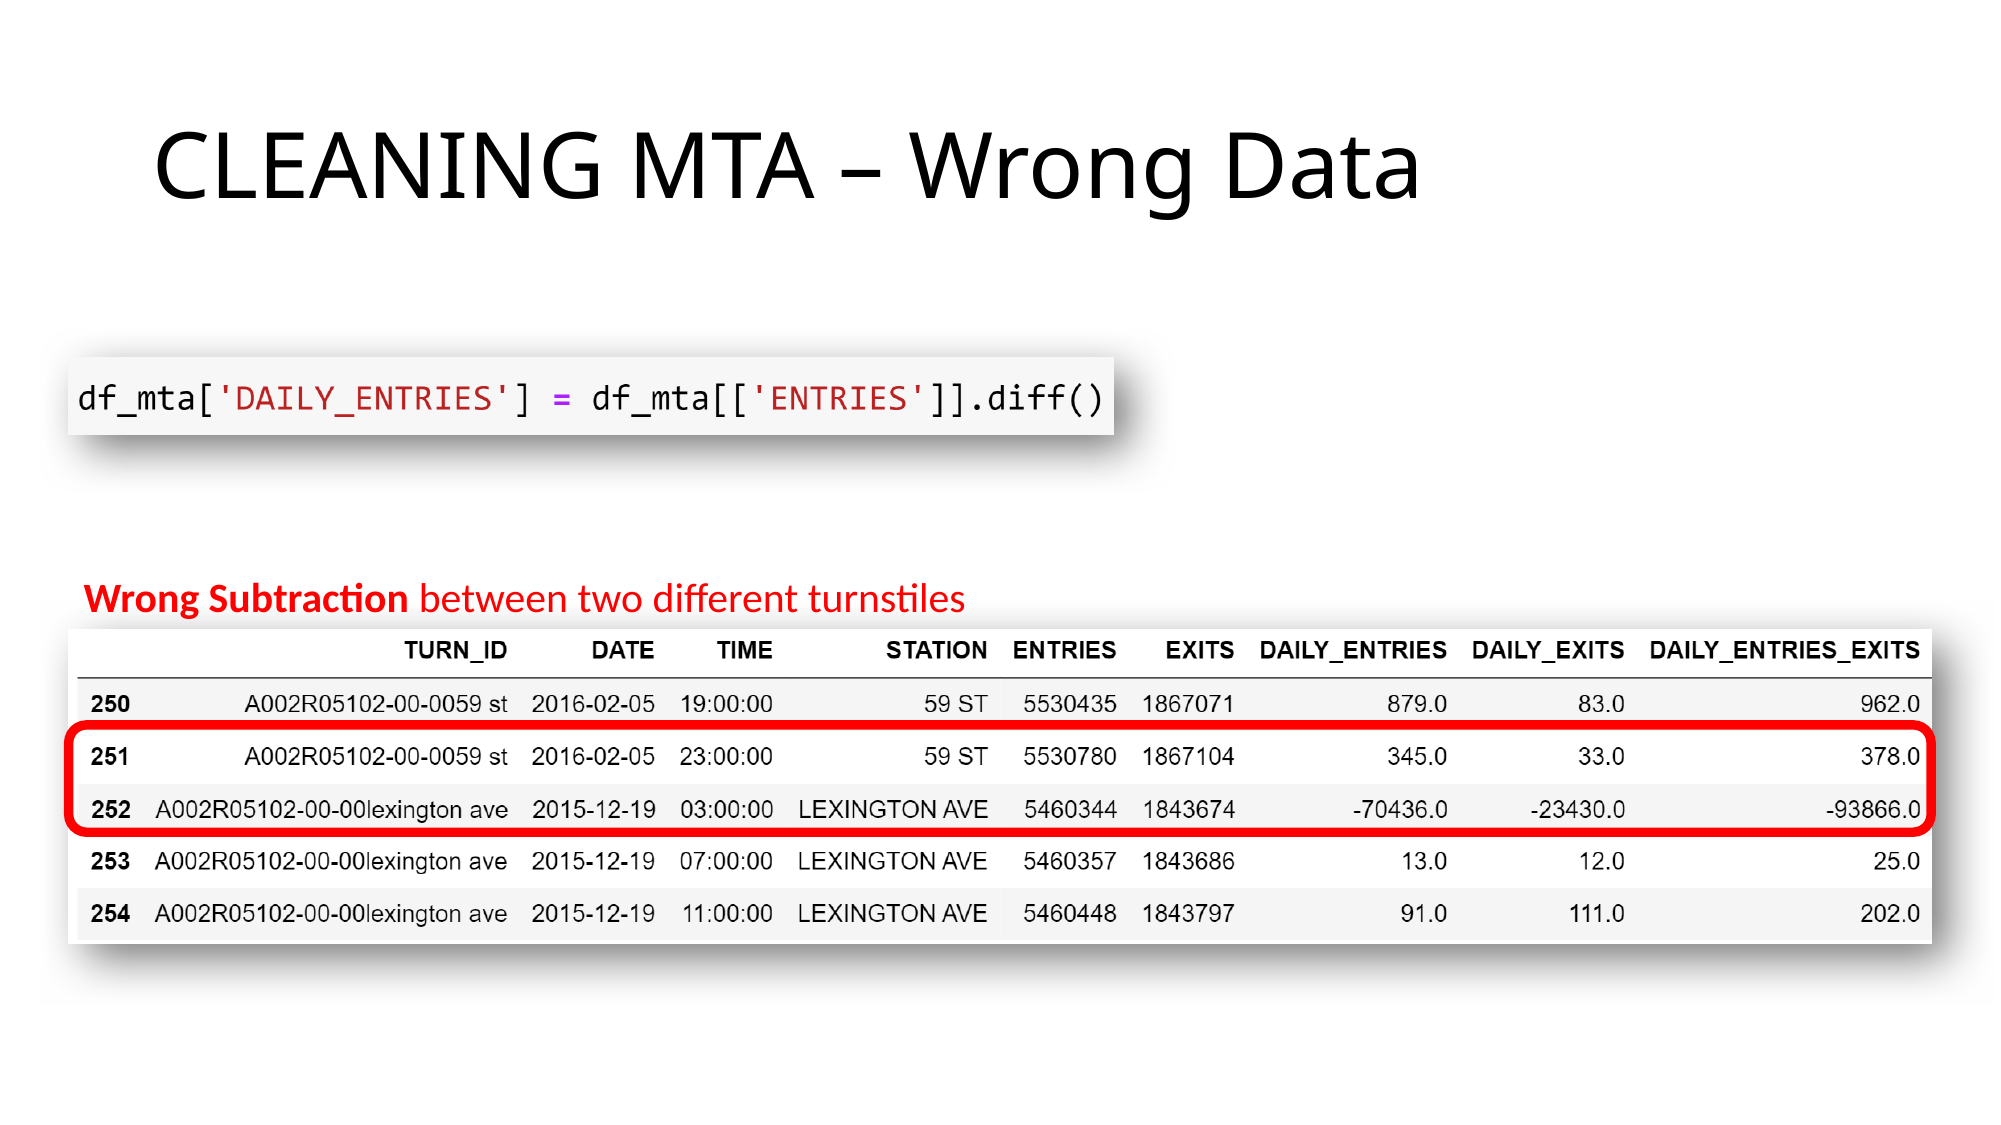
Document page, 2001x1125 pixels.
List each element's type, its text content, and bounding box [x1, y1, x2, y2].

picture [68, 357, 1114, 435]
title CLEANING MTA – Wrong Data [137, 59, 1863, 278]
text_box Wrong Subtraction between two different turnstiles [68, 563, 1067, 629]
picture [68, 629, 1932, 944]
